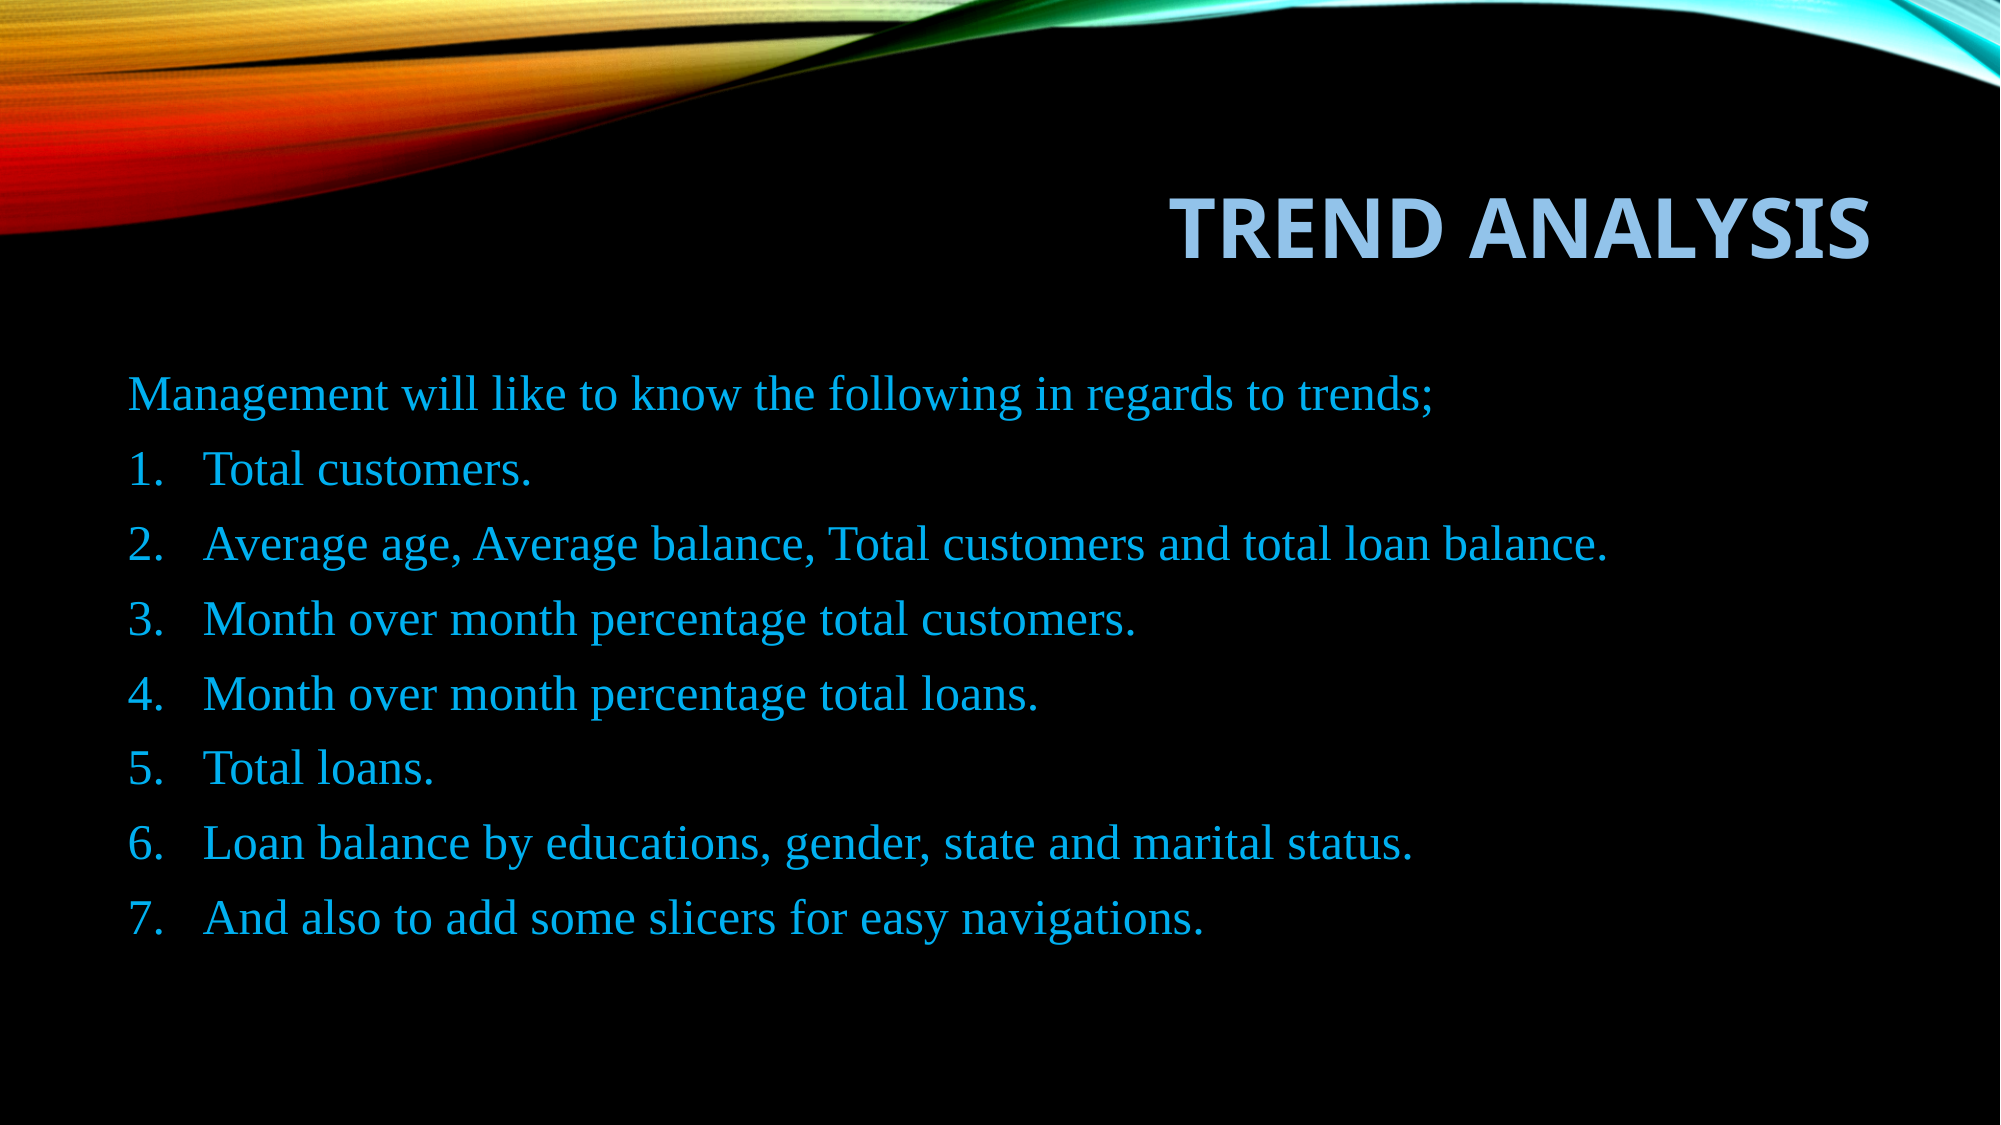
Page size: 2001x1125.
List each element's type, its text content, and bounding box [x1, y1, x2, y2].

picture [0, 0, 2000, 237]
title TREND ANALYSIS [474, 125, 1888, 338]
list Management will like to know the following in regards to trends; Total customers. Average age, Average balance, Total customers and total loan balance. Month over month percentage total customers. Month over month percentage total loans. Total loans. Loan balance by educations, gender, state and marital status. And also to add some slicers for easy navigations. [112, 360, 1888, 1021]
